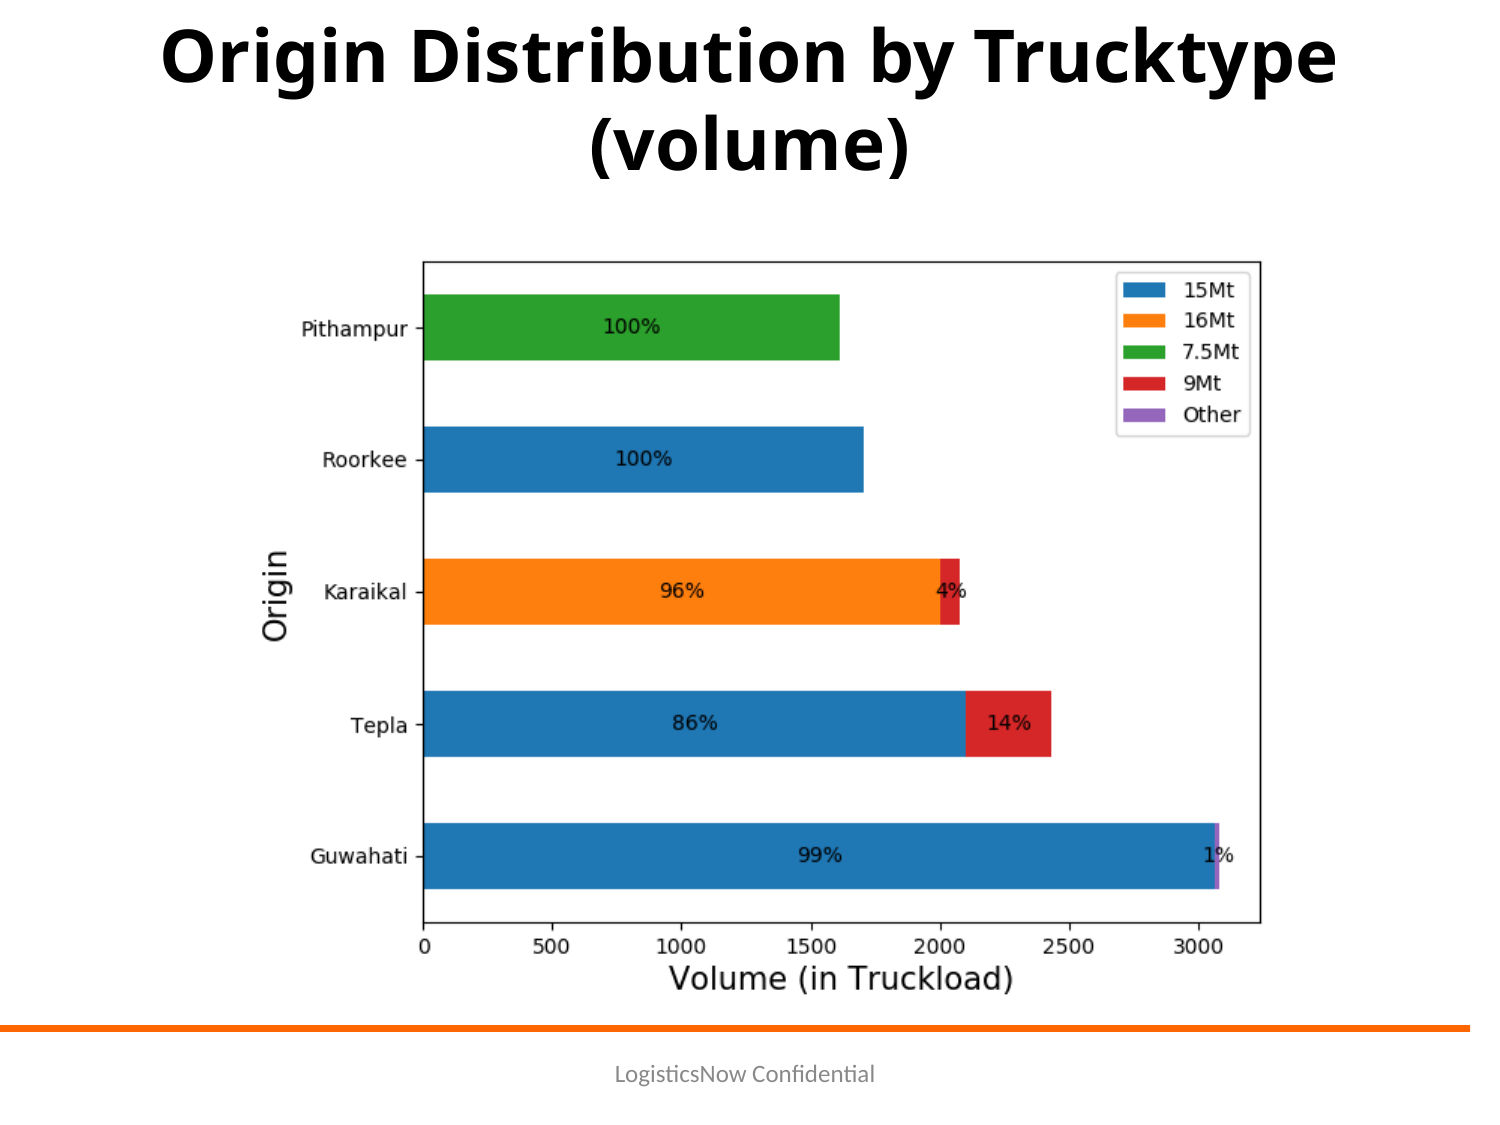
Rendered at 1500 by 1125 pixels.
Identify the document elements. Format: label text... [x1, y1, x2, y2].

title Origin Distribution by Trucktype (volume) [75, 45, 1425, 233]
text_box LogisticsNow Confidential [599, 1005, 1500, 1095]
picture [44, 179, 1396, 1006]
